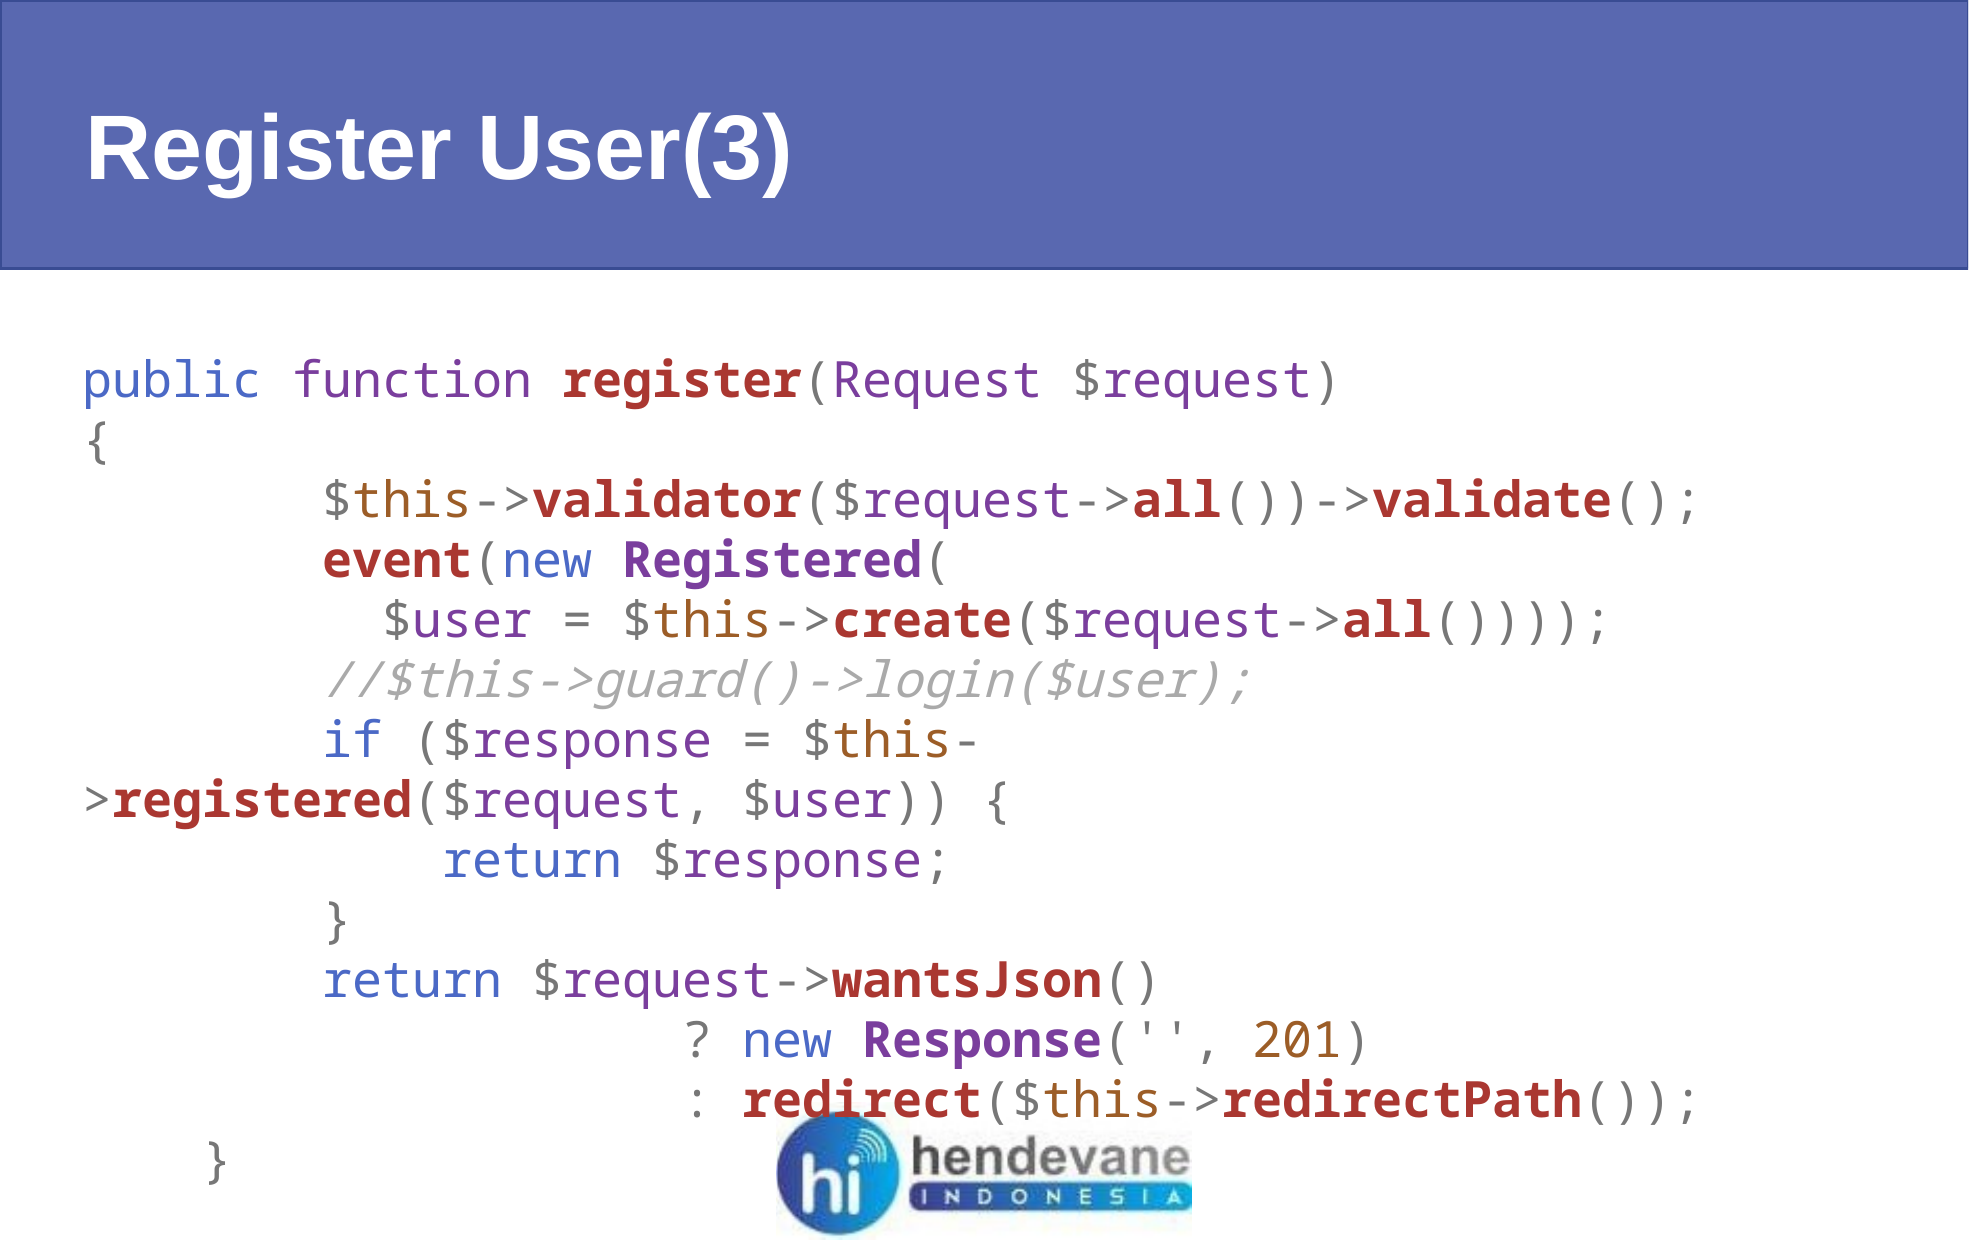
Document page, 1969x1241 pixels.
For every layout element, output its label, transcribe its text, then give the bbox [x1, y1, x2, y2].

text_box public function register(Request $request) { $this->validator($request->all())->validate(); event(new Registered( $user = $this->create($request->all()))); //$this->guard()->login($user); if ($response = $this->registered($request, $user)) { return $response; } return $request->wantsJson() ? new Response('', 201) : redirect($this->redirectPath()); } [67, 339, 1904, 1195]
text_box [98, 0, 1870, 207]
picture [776, 1195, 1192, 1240]
text_box Register User(3) [70, 80, 810, 206]
